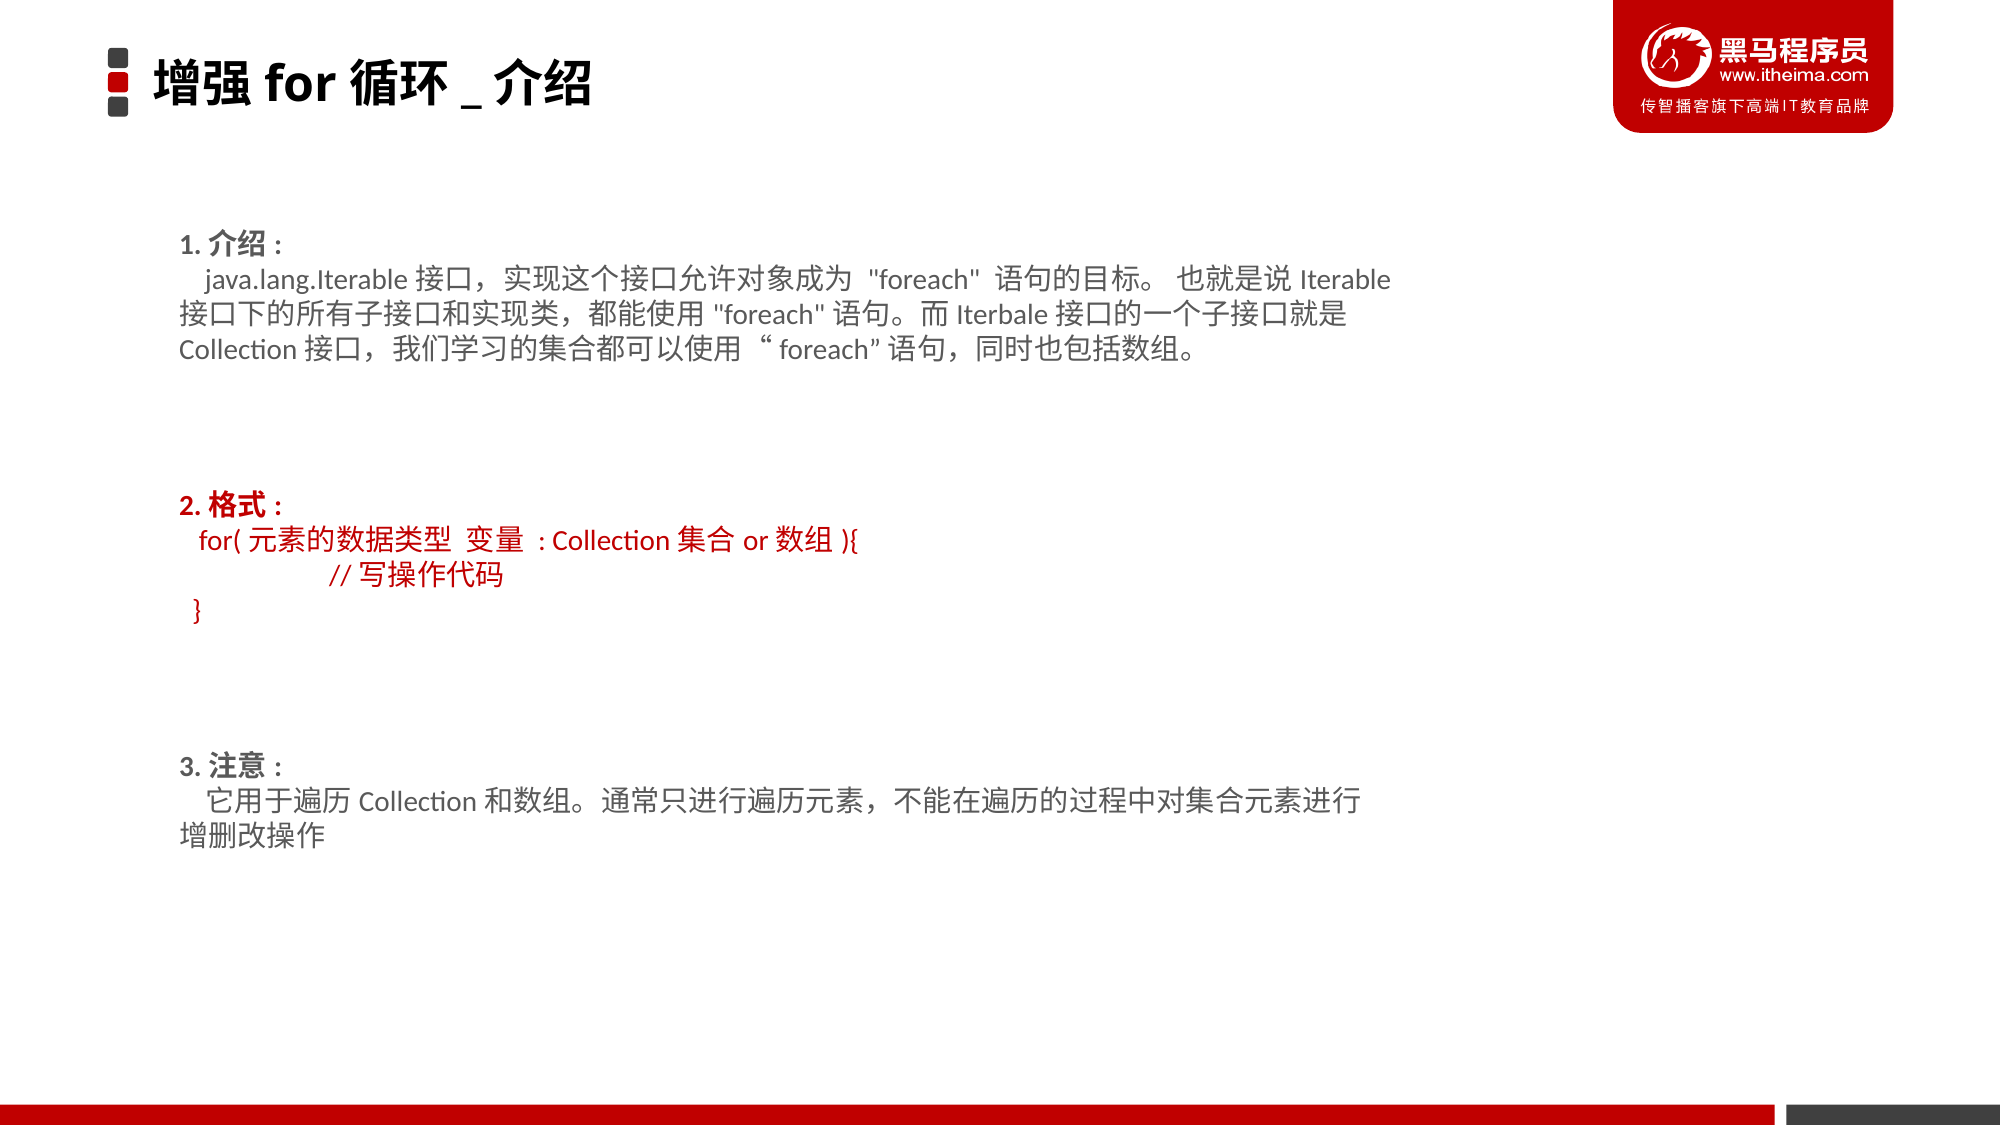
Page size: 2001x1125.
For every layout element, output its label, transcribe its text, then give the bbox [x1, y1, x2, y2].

title 增强for循环_介绍 [137, 38, 1577, 124]
text_box 2.格式: for(元素的数据类型 变量 : Collection集合or数组){ //写操作代码 } [164, 478, 1381, 634]
text_box 3.注意: 它用于遍历Collection和数组。通常只进行遍历元素，不能在遍历的过程中对集合元素进行增删改操作 [164, 739, 1381, 860]
text_box 1.介绍: java.lang.Iterable接口，实现这个接口允许对象成为 "foreach" 语句的目标。 也就是说Iterable接口下的所有子接口和实现类，都能使用"foreach"语句。而Iterbale接口的一个子接口就是Collection接口，我们学习的集合都可以使用“foreach”语句，同时也包括数组。 [164, 217, 1411, 373]
picture [1616, 11, 1894, 125]
